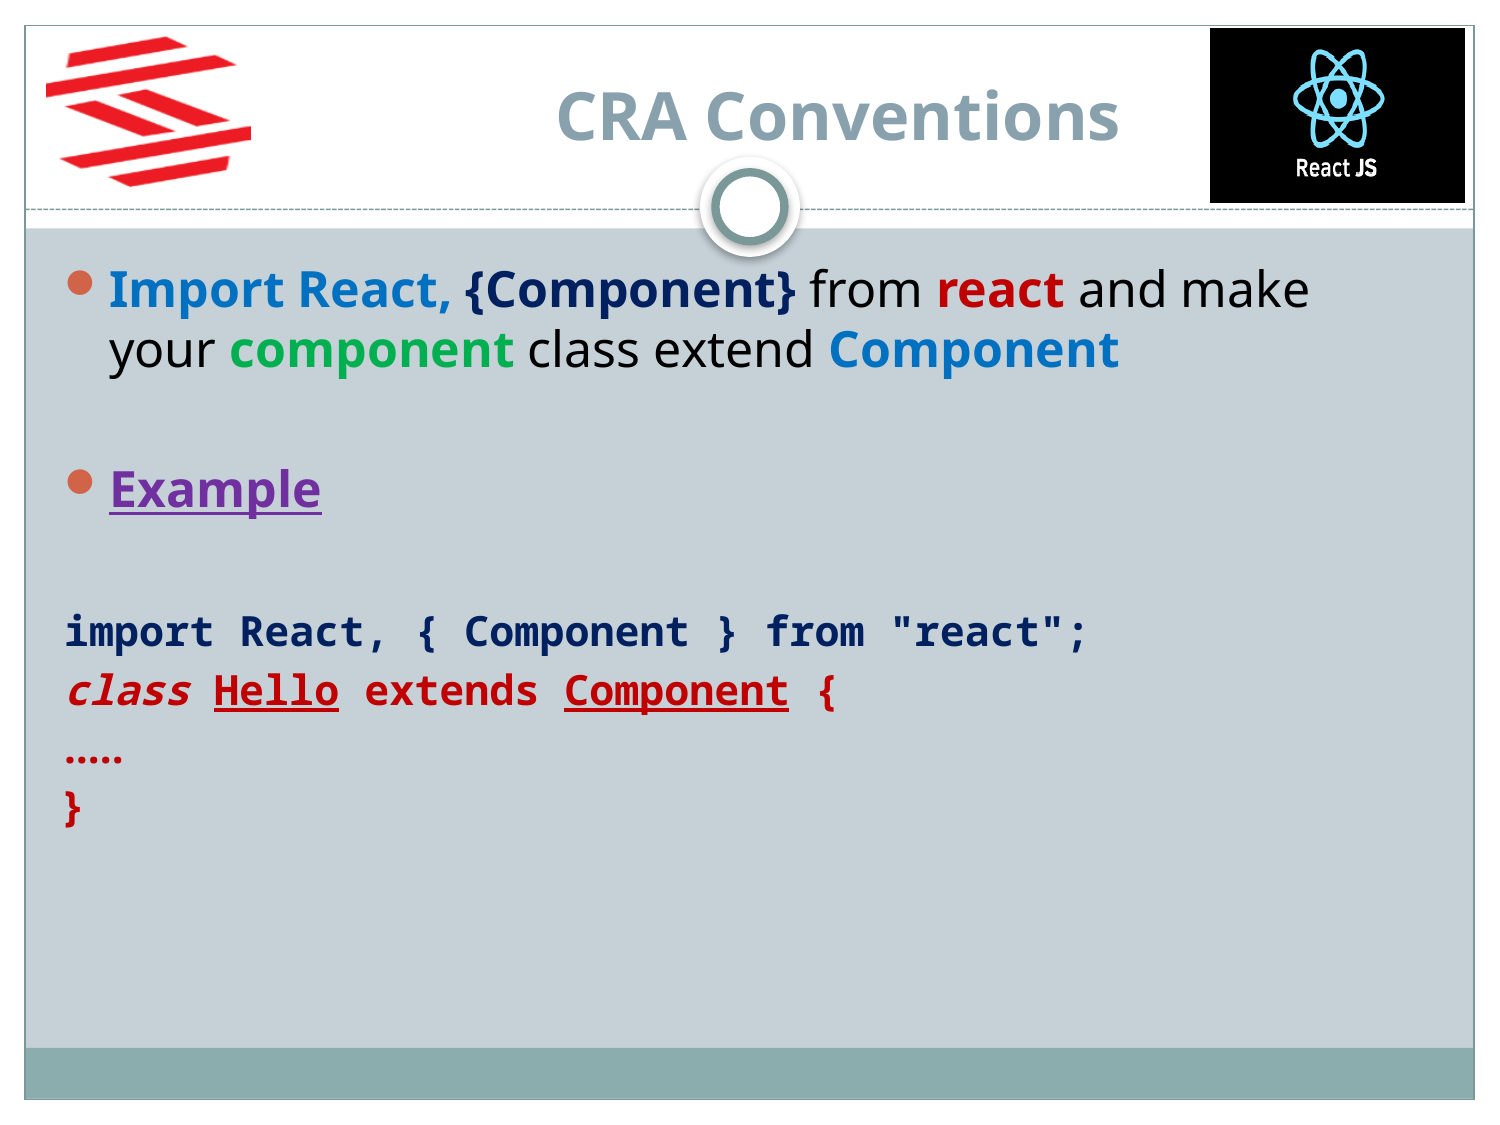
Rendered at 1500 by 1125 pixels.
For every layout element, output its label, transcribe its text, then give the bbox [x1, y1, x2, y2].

picture [1210, 28, 1466, 203]
title [46, 23, 1203, 186]
picture [46, 34, 252, 195]
text_box CRA Conventions [540, 0, 1500, 161]
list Import React, {Component} from react and make your component class extend Component Example import React, { Component } from "react"; class Hello extends Component { ….. } [49, 250, 1445, 1001]
